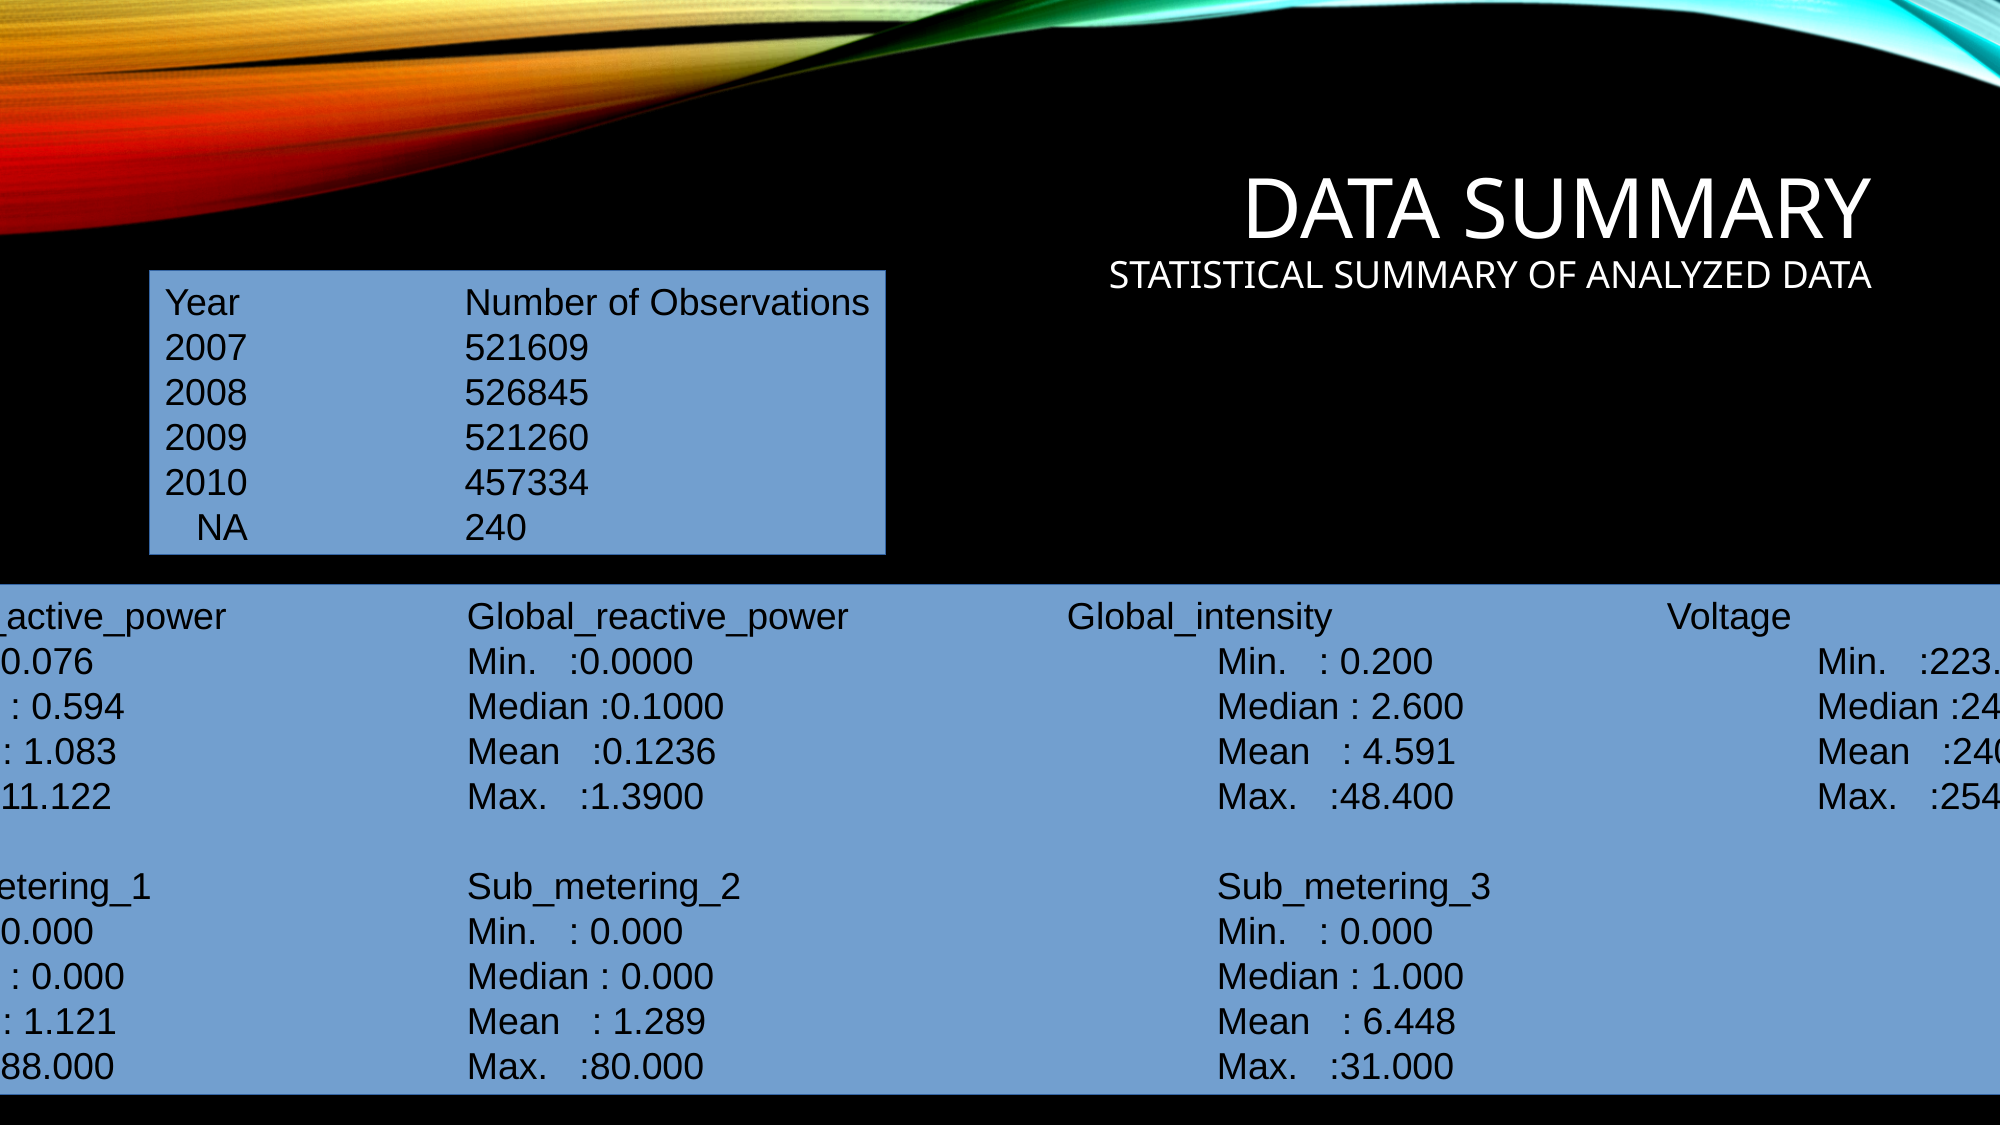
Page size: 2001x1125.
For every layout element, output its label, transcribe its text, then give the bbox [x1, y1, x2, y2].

text_box Global_active_power Global_reactive_power Global_intensity Voltage Min. : 0.076 Min. :0.0000 Min. : 0.200 Min. :223.2 Median : 0.594 Median :0.1000 Median : 2.600 Median :241.0 Mean : 1.083 Mean :0.1236 Mean : 4.591 Mean :240.8 Max. :11.122 Max. :1.3900 Max. :48.400 Max. :254.2 Sub_metering_1 Sub_metering_2 Sub_metering_3 Min. : 0.000 Min. : 0.000 Min. : 0.000 Median : 0.000 Median : 0.000 Median : 1.000 Mean : 1.121 Mean : 1.289 Mean : 6.448 Max. :88.000 Max. :80.000 Max. :31.000 [0, 584, 2000, 1095]
text_box Year Number of Observations 2007 521609 2008 526845 2009 521260 2010 457334 NA 240 [149, 270, 886, 555]
picture [0, 0, 2000, 237]
text_box Data Summary Statistical summary of analyzed data [474, 125, 1888, 338]
text_box [112, 360, 1888, 584]
